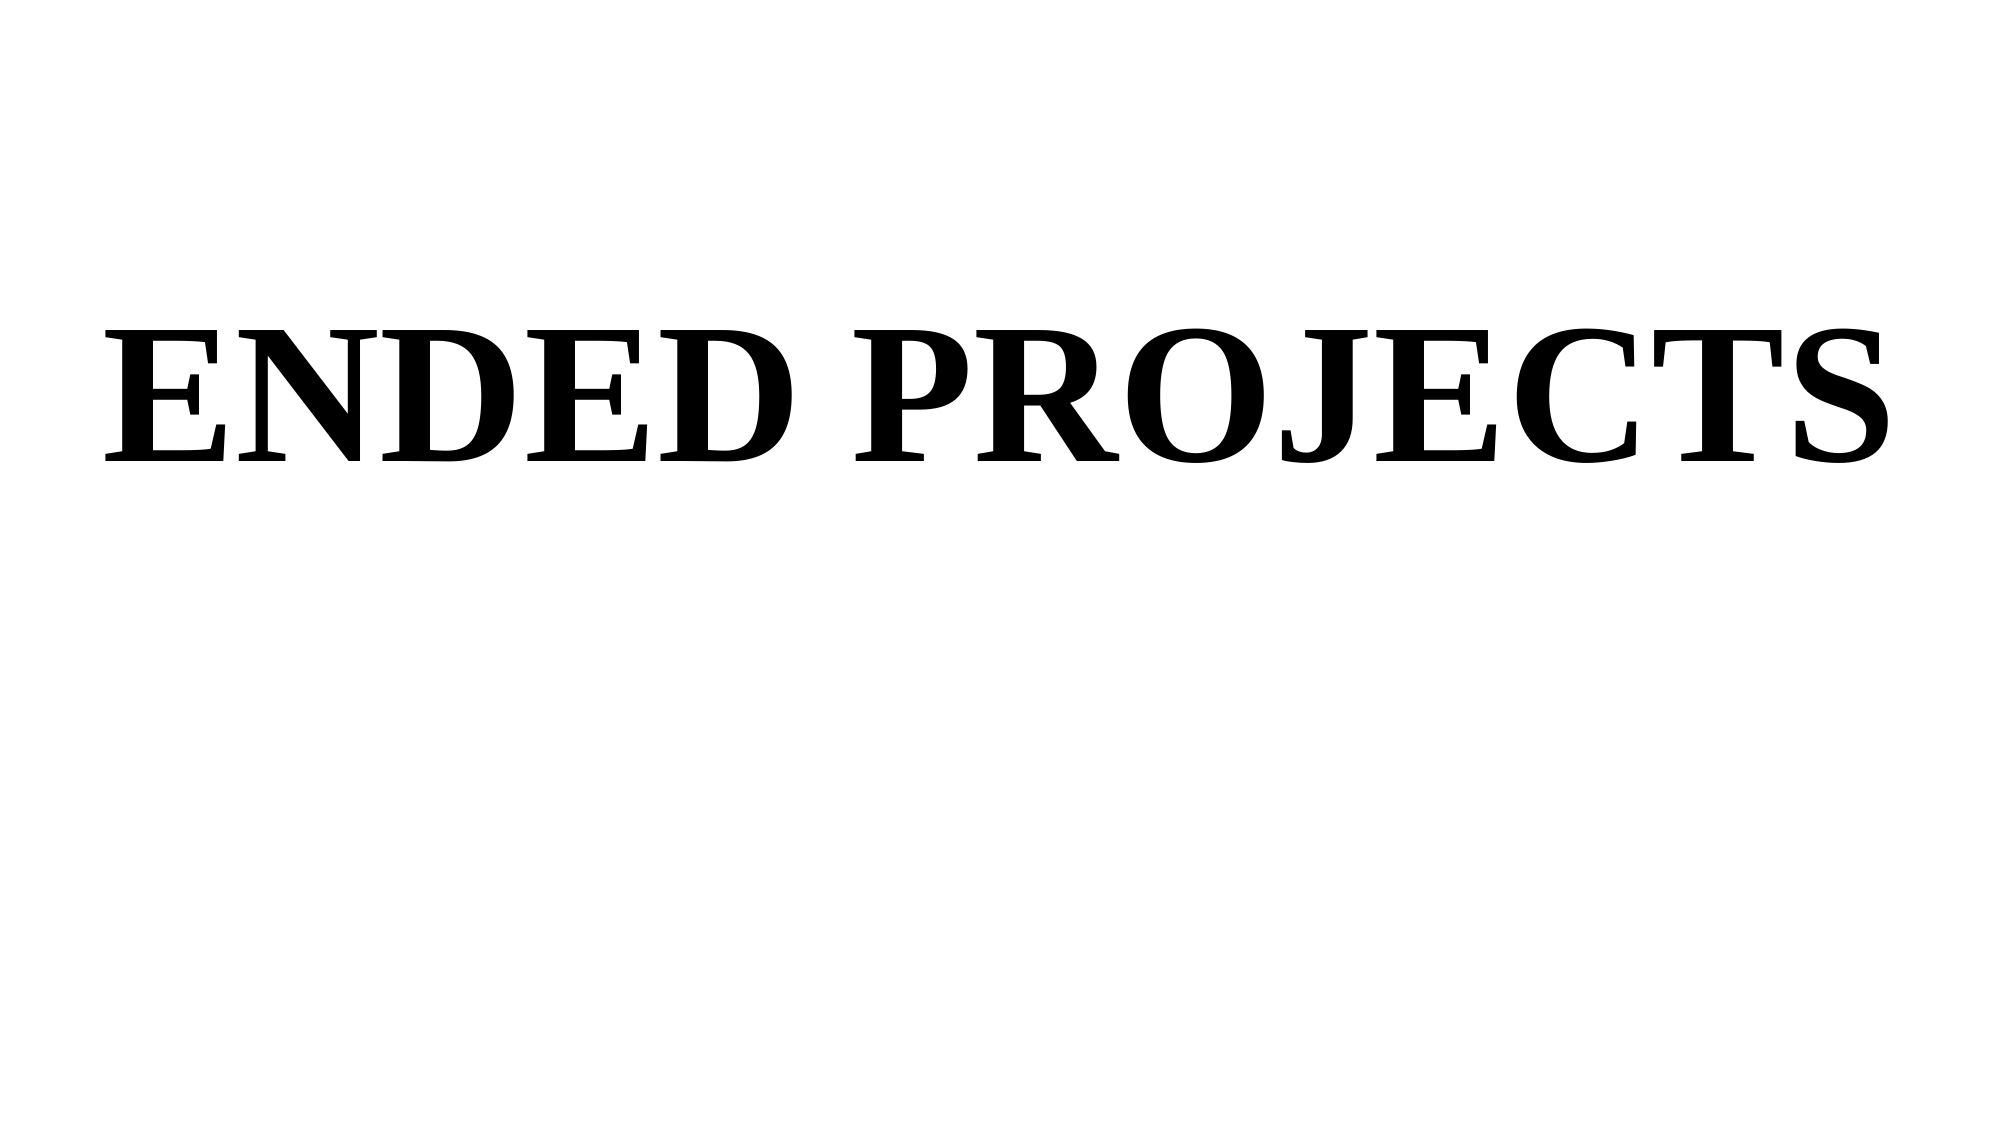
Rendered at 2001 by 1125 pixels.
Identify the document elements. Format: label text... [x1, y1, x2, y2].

text_box ENDED PROJECTS [78, 253, 1922, 509]
